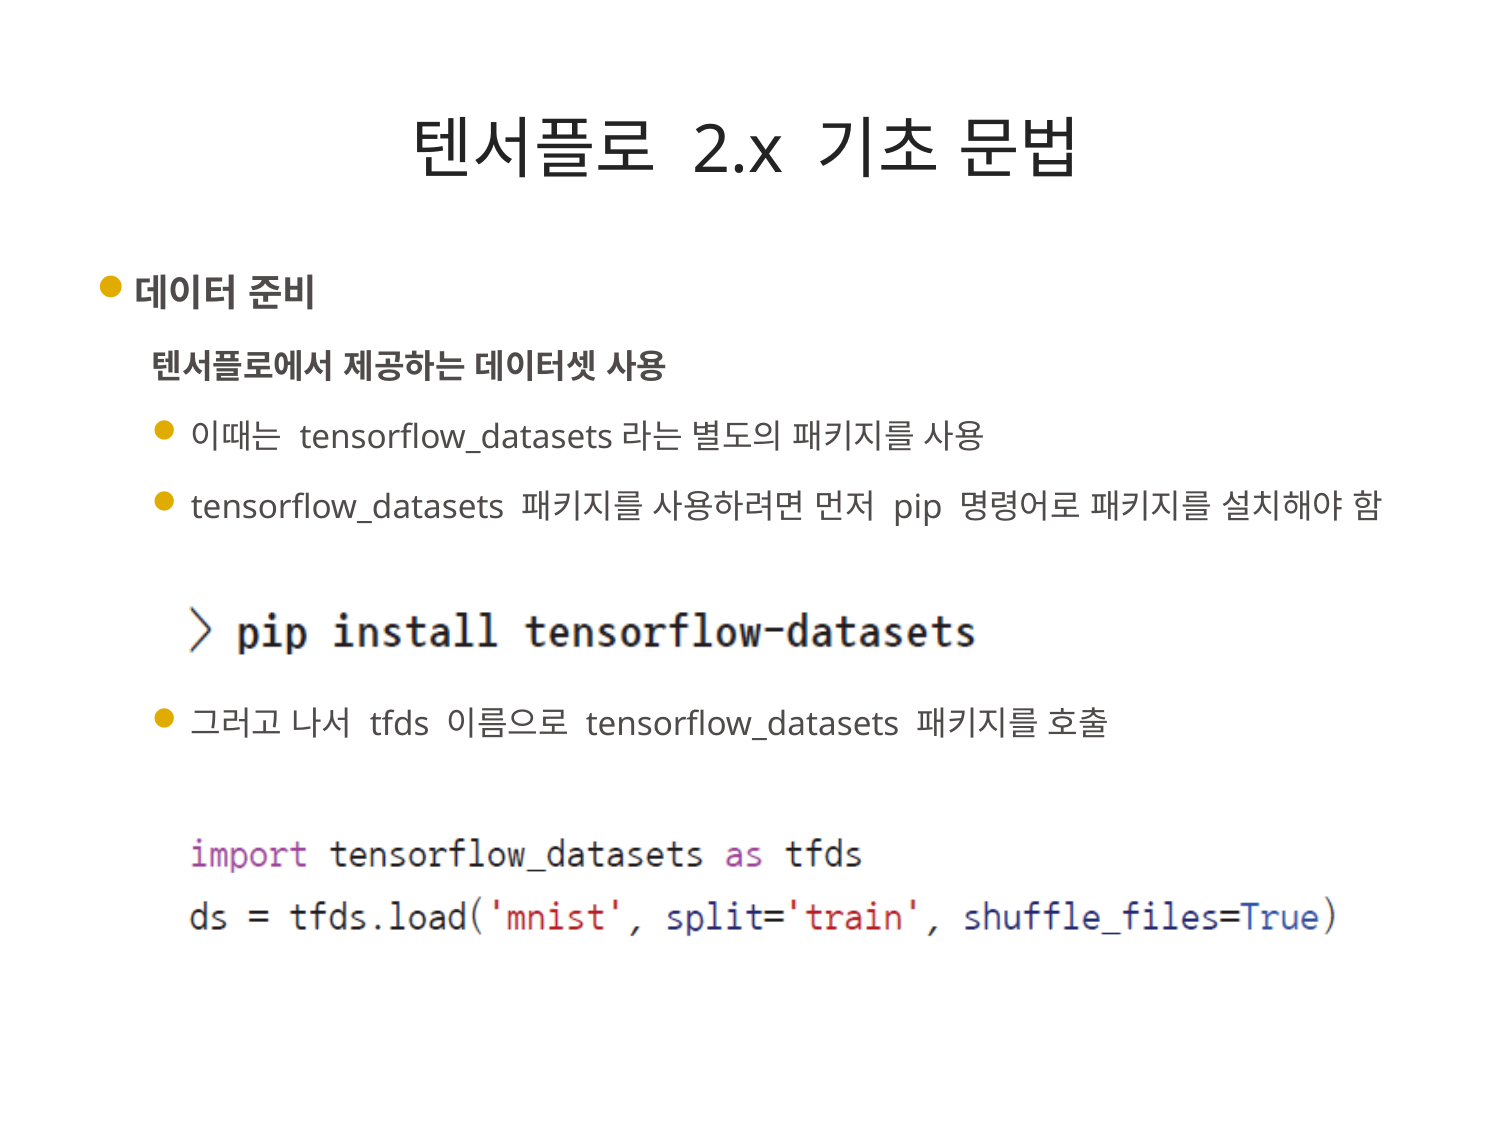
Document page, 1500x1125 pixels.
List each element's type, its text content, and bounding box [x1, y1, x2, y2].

text_box 텐서플로 2.x 기초 문법 [81, 61, 1412, 193]
picture [173, 826, 1348, 945]
list 데이터 준비 텐서플로에서 제공하는 데이터셋 사용 이때는 tensorflow_datasets라는 별도의 패키지를 사용 tensorflow_datasets 패키지를 사용하려면 먼저 pip 명령어로 패키지를 설치해야 함 그러고 나서 tfds 이름으로 tensorflow_datasets 패키지를 호출 [81, 239, 1431, 1054]
picture [173, 590, 987, 672]
